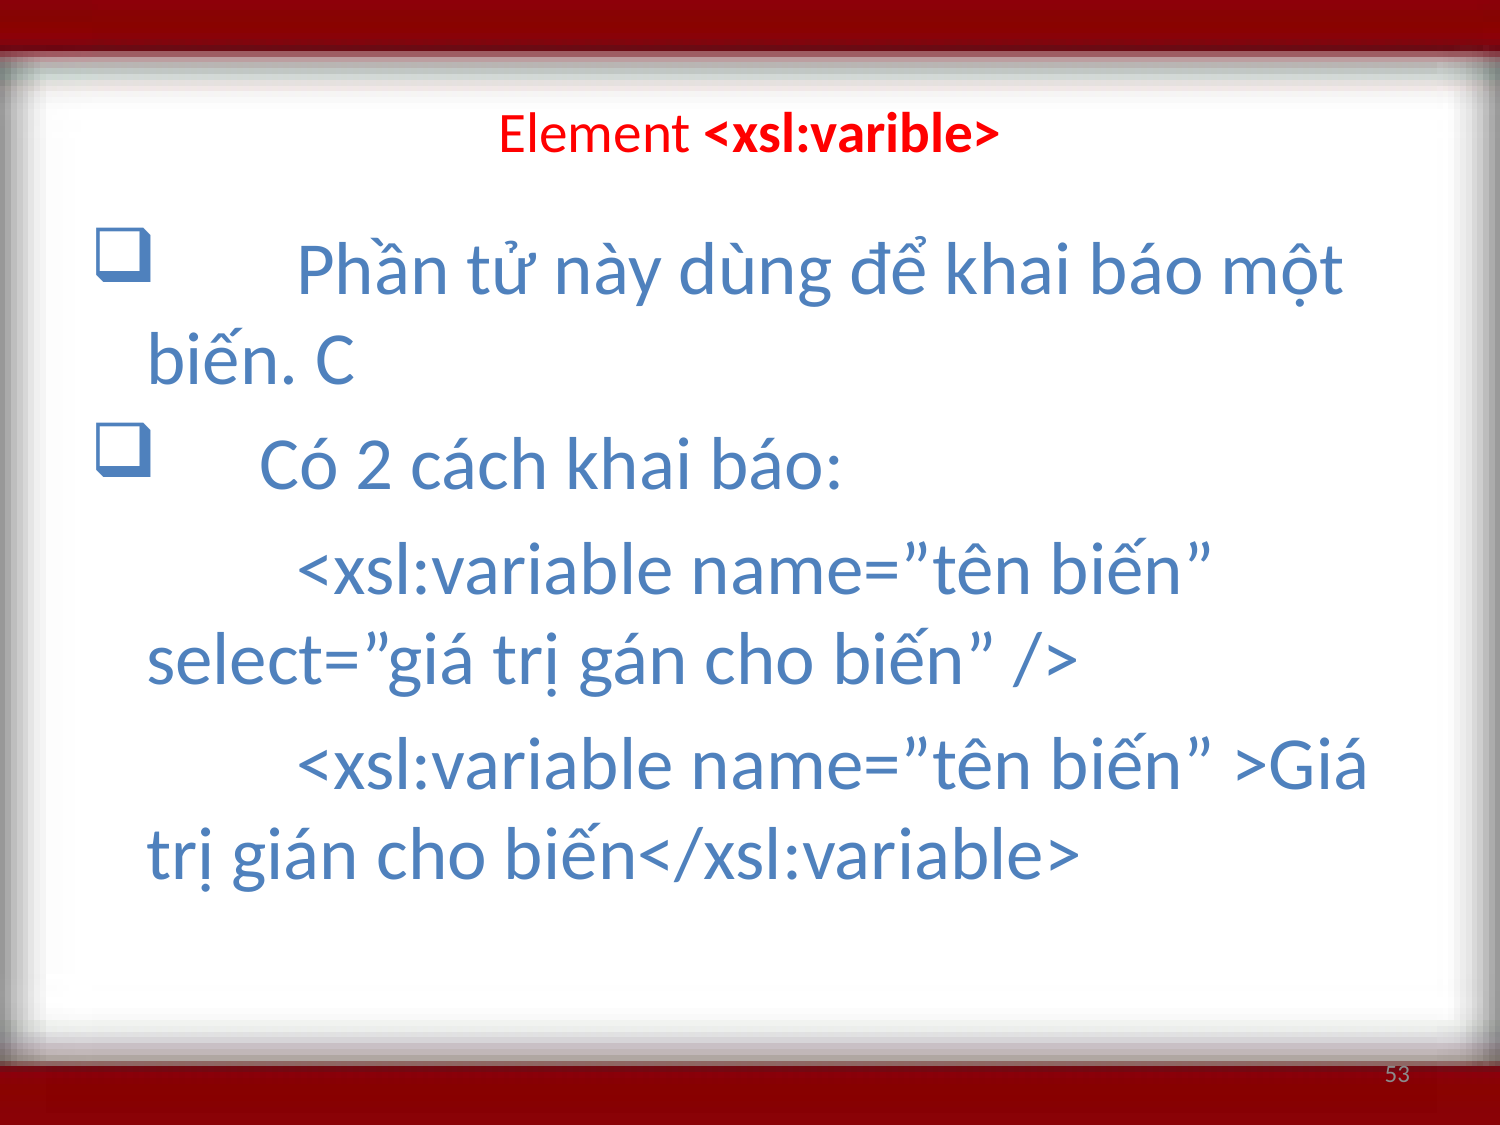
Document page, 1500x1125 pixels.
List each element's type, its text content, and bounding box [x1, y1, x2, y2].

slide_number 53 [1074, 1042, 1425, 1103]
list Phần tử này dùng để khai báo một biến. C Có 2 cách khai báo: <xsl:variable name=”tên biến” select=”giá trị gán cho biến” /> <xsl:variable name=”tên biến” >Giá trị gián cho biến</xsl:variable> [75, 212, 1425, 955]
title Element <xsl:varible> [75, 87, 1425, 212]
picture [0, 0, 1500, 1125]
